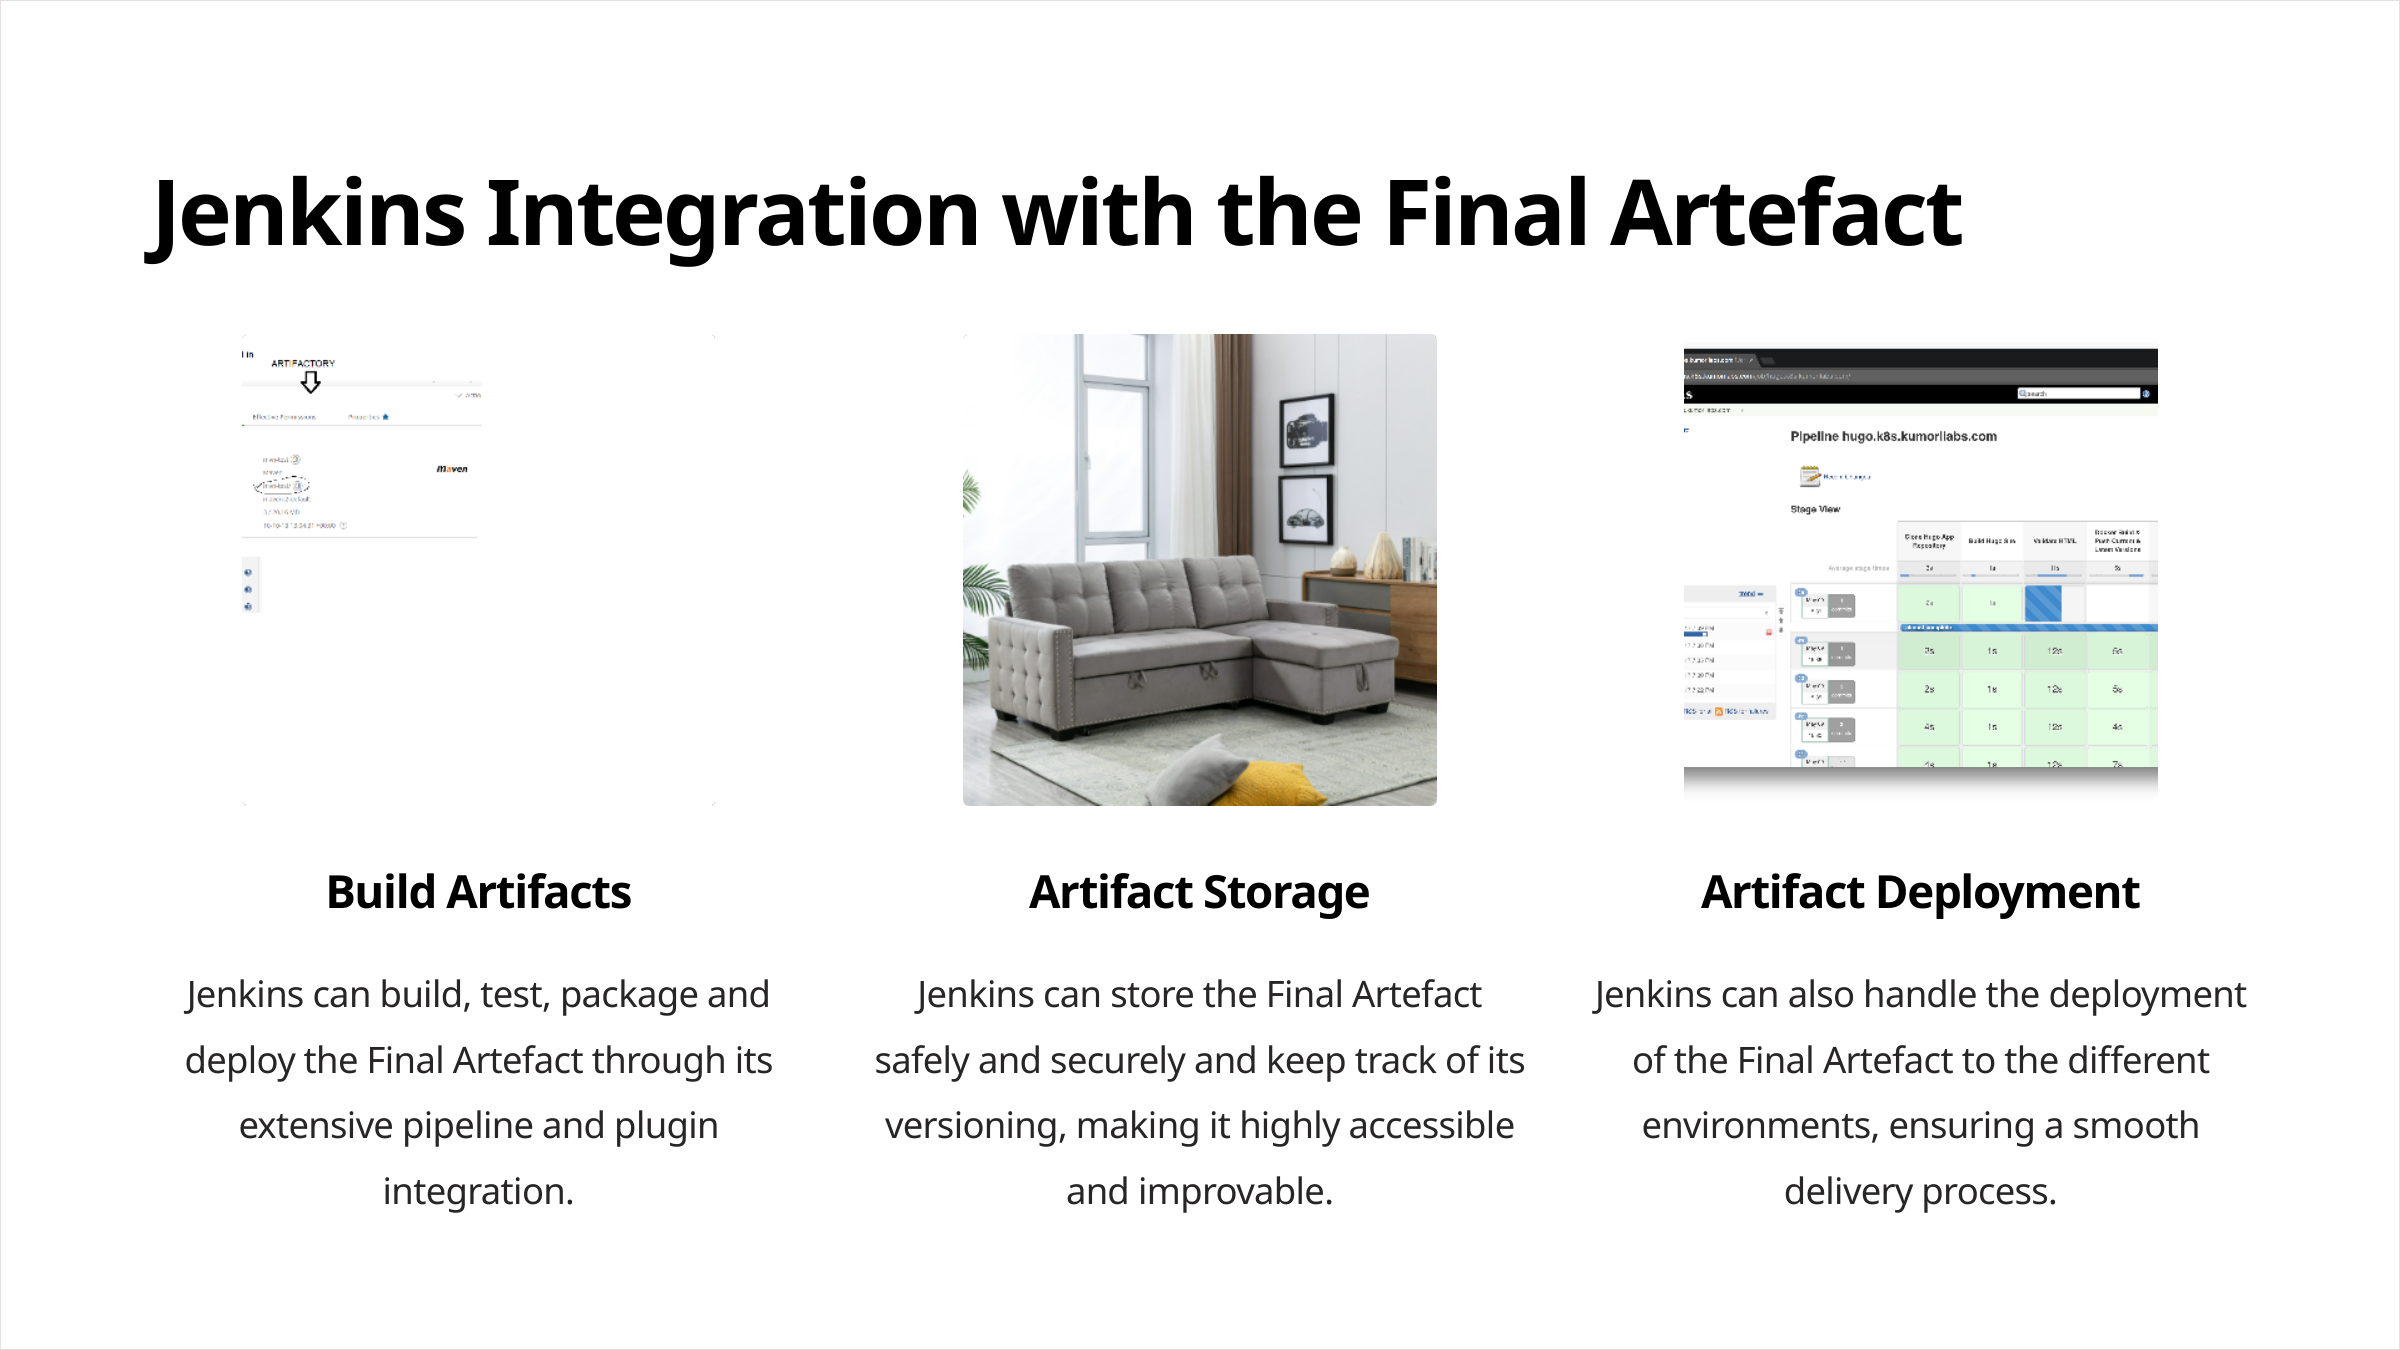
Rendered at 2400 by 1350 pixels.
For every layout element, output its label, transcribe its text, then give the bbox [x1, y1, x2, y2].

text_box Build Artifacts [296, 850, 662, 910]
picture [962, 334, 1437, 806]
text_box Artifact Storage [1017, 850, 1383, 910]
text_box Jenkins can also handle the deployment of the Final Artefact to the different environments, ensuring a smooth delivery process. [1578, 941, 2264, 1203]
text_box Artifact Deployment [1710, 850, 2132, 910]
text_box Jenkins Integration with the Final Artefact [136, 137, 1896, 256]
text_box [0, 0, 2400, 1350]
text_box Jenkins can build, test, package and deploy the Final Artefact through its extensive pipeline and plugin integration. [136, 941, 822, 1138]
picture [1684, 334, 2158, 806]
text_box Jenkins can store the Final Artefact safely and securely and keep track of its versioning, making it highly accessible and improvable. [857, 941, 1543, 1203]
picture [241, 334, 716, 806]
